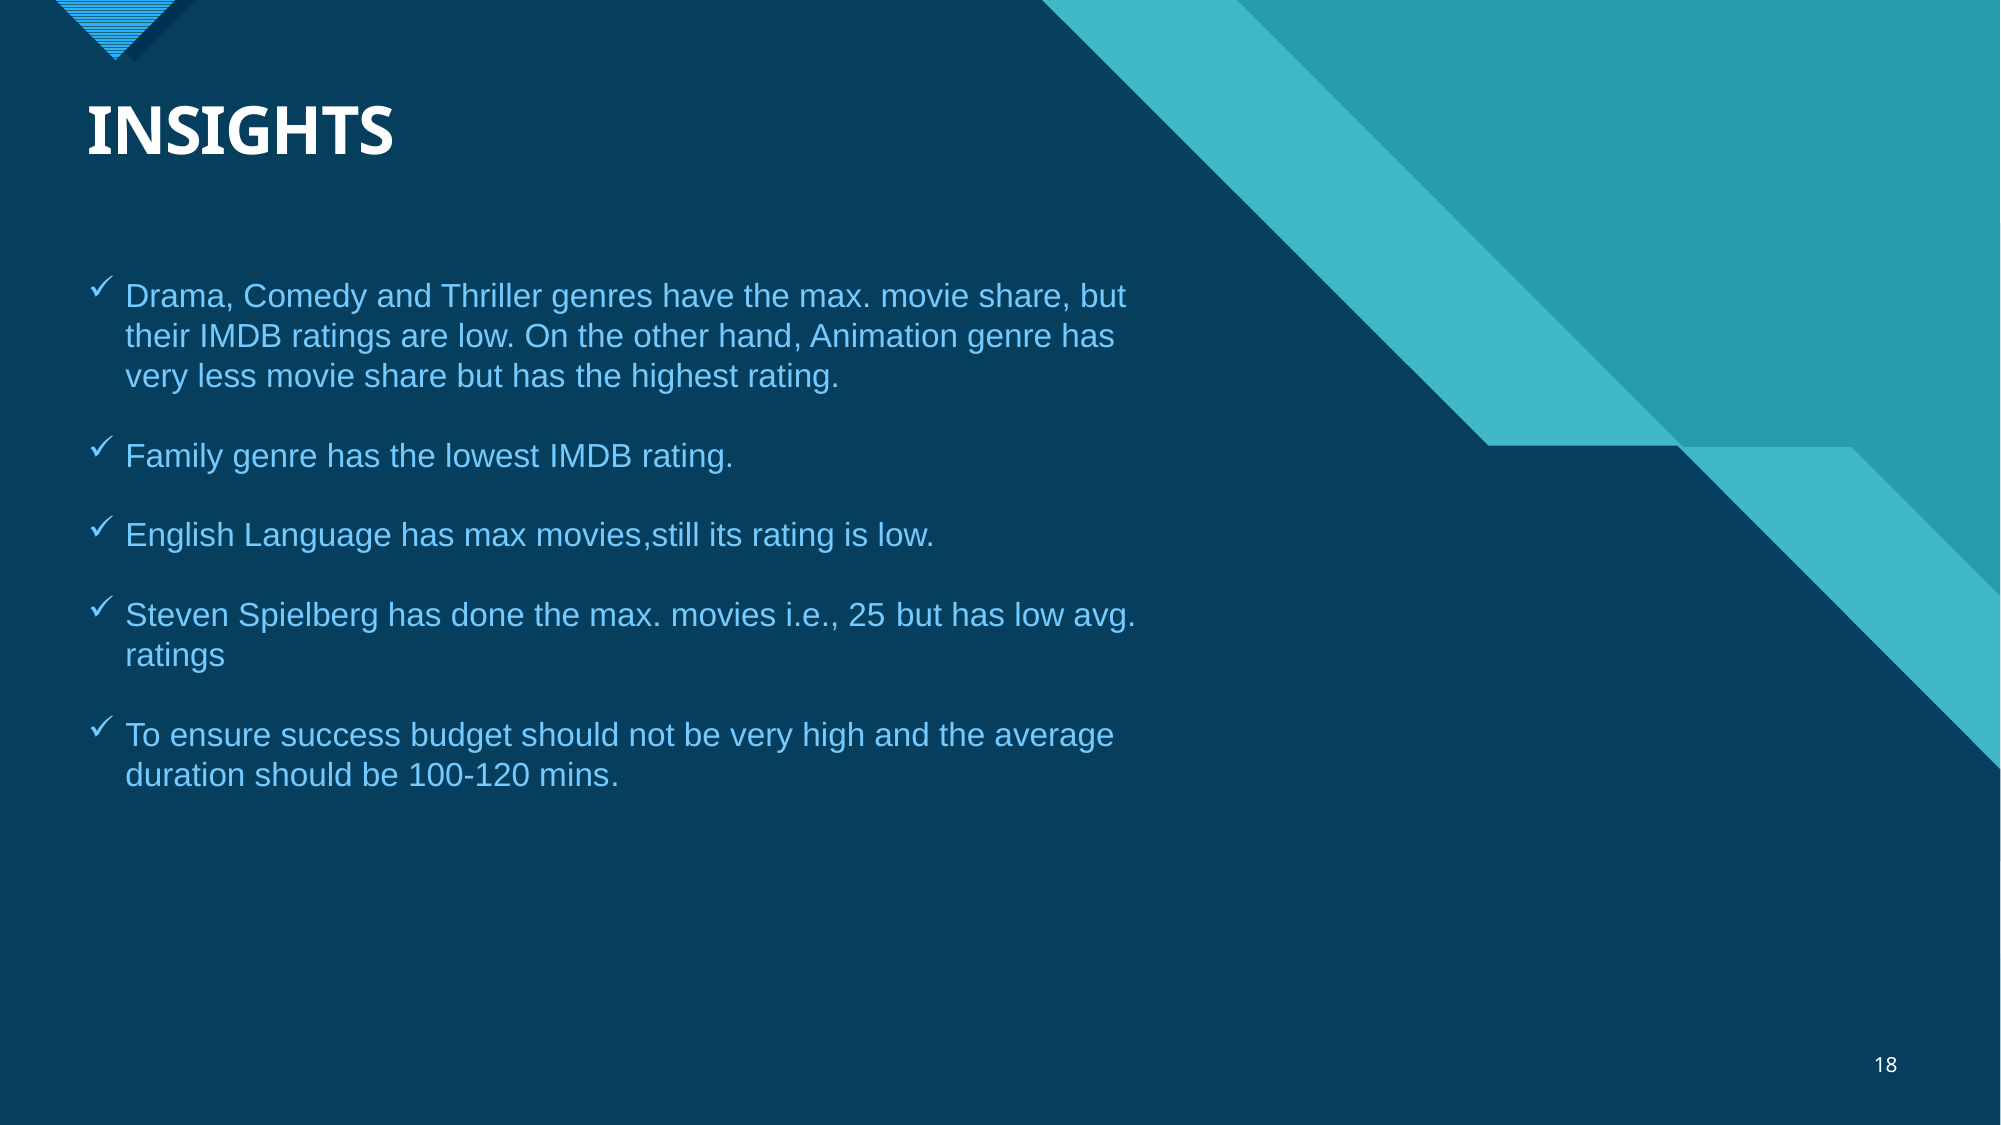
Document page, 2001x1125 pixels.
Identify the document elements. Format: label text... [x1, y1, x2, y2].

title INSIGHTS [72, 89, 1913, 177]
list Drama, Comedy and Thriller genres have the max. movie share, but their IMDB ratings are low. On the other hand, Animation genre has very less movie share but has the highest rating. Family genre has the lowest IMDB rating. English Language has max movies,still its rating is low. Steven Spielberg has done the max. movies i.e., 25 but has low avg. ratings To ensure success budget should not be very high and the average duration should be 100-120 mins. [72, 266, 1175, 939]
slide_number 18 [1845, 1035, 1913, 1096]
